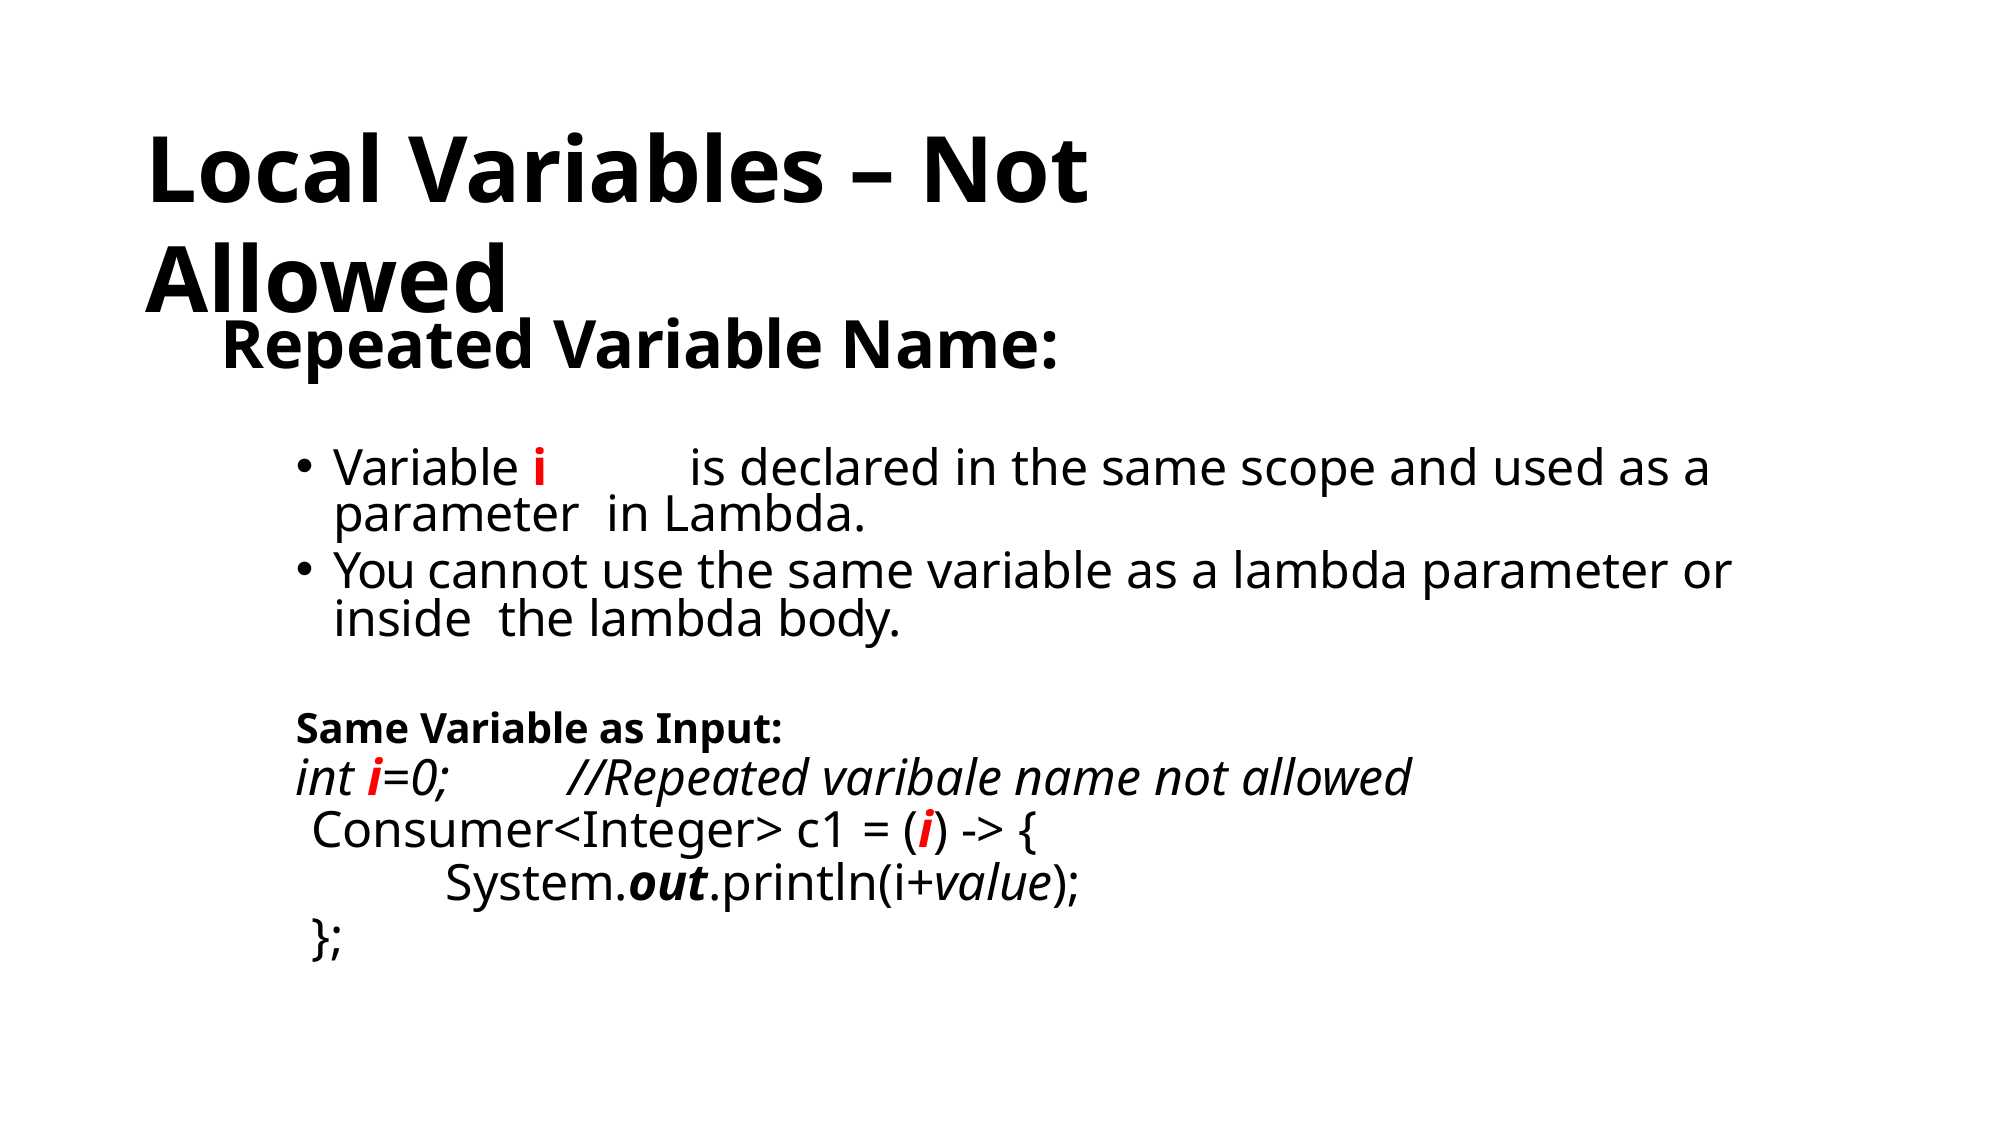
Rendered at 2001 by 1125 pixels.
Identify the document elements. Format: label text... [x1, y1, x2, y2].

title Local Variables – Not Allowed [143, 108, 1391, 331]
text_box Repeated Variable Name: Variable i is declared in the same scope and used as a parameter in Lambda. You cannot use the same variable as a lambda parameter or inside the lambda body. Same Variable as Input: int i=0; //Repeated varibale name not allowed Consumer<Integer> c1 = (i) -> { System.out.println(i+value); }; [218, 299, 1826, 965]
